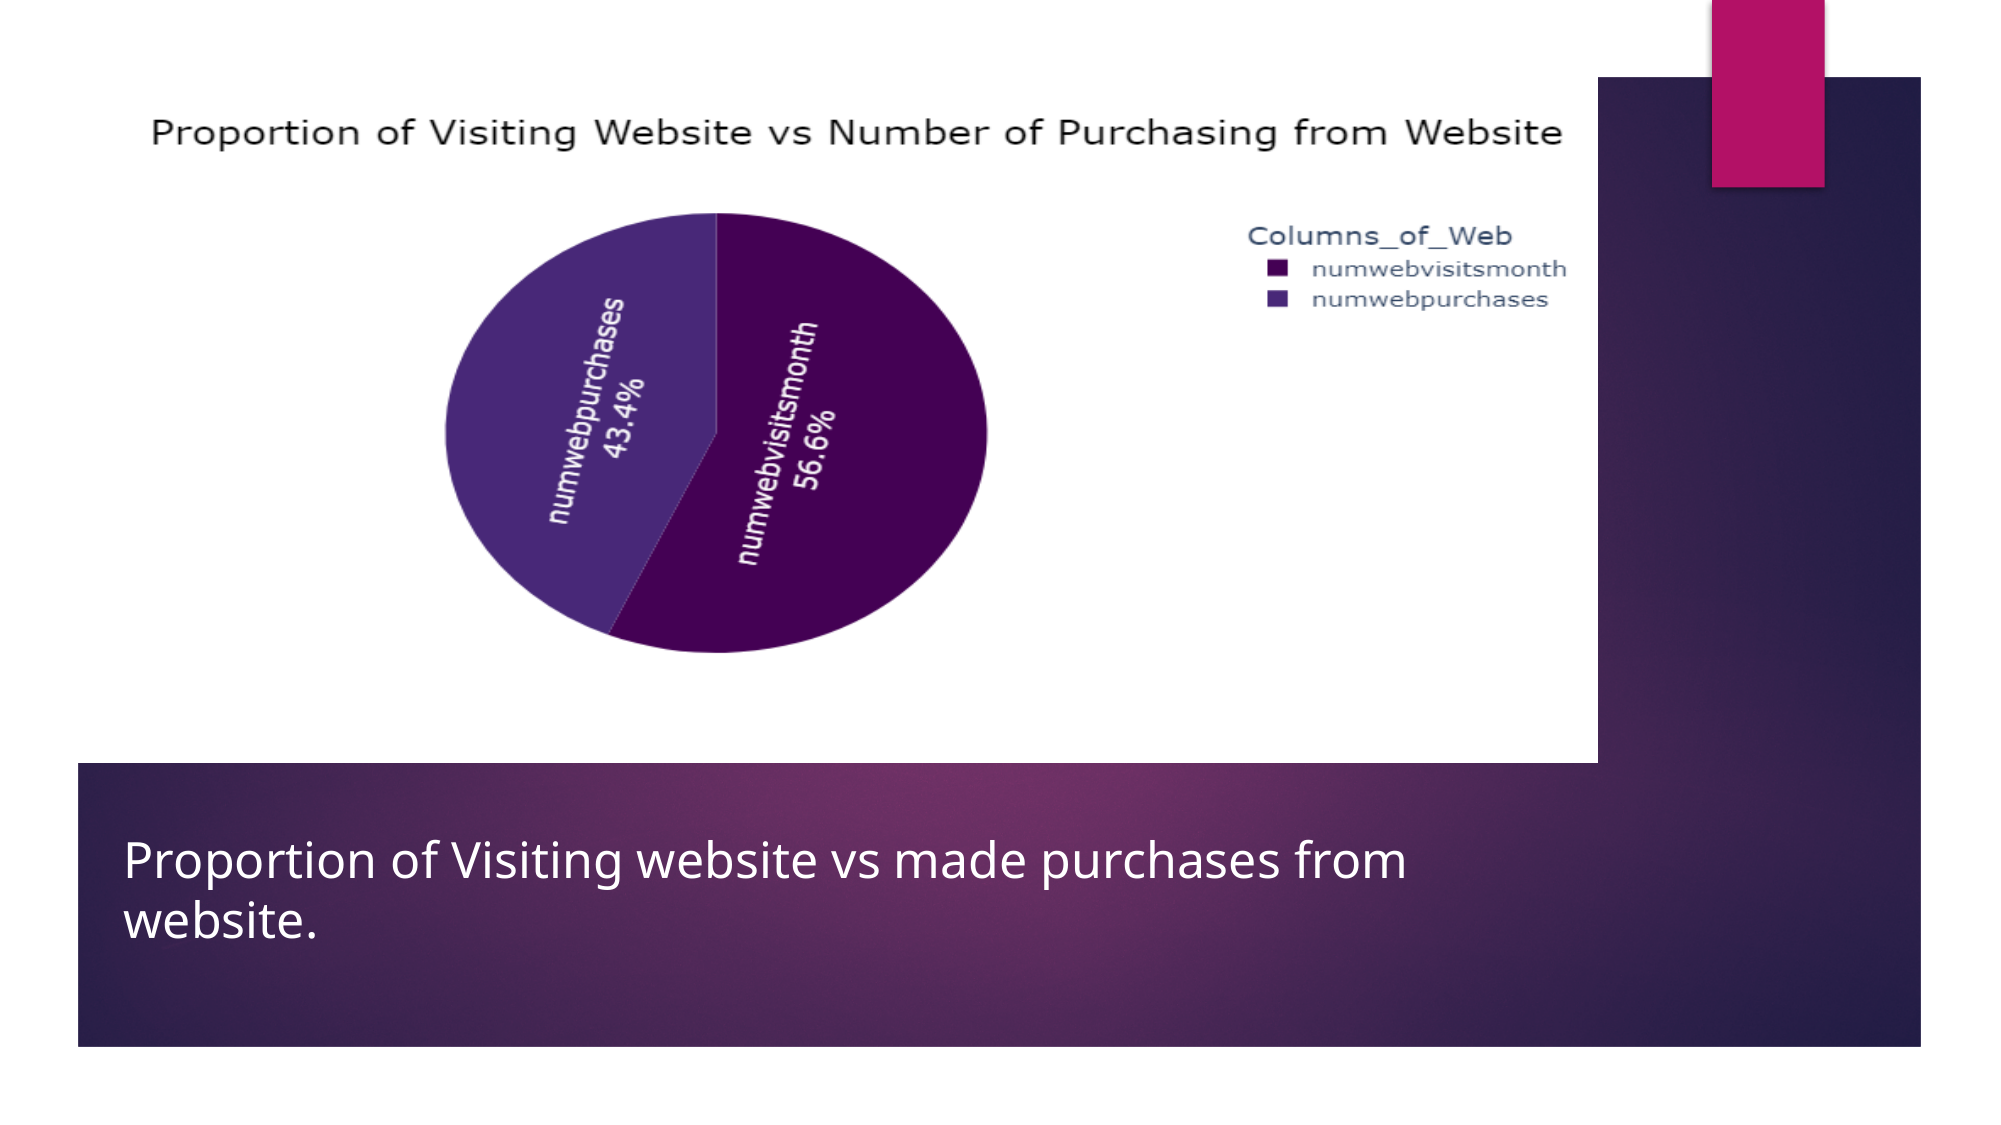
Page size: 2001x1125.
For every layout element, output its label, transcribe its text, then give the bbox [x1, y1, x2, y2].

subtitle Proportion of Visiting website vs made purchases from website. [108, 820, 1557, 993]
picture [73, 76, 1598, 764]
